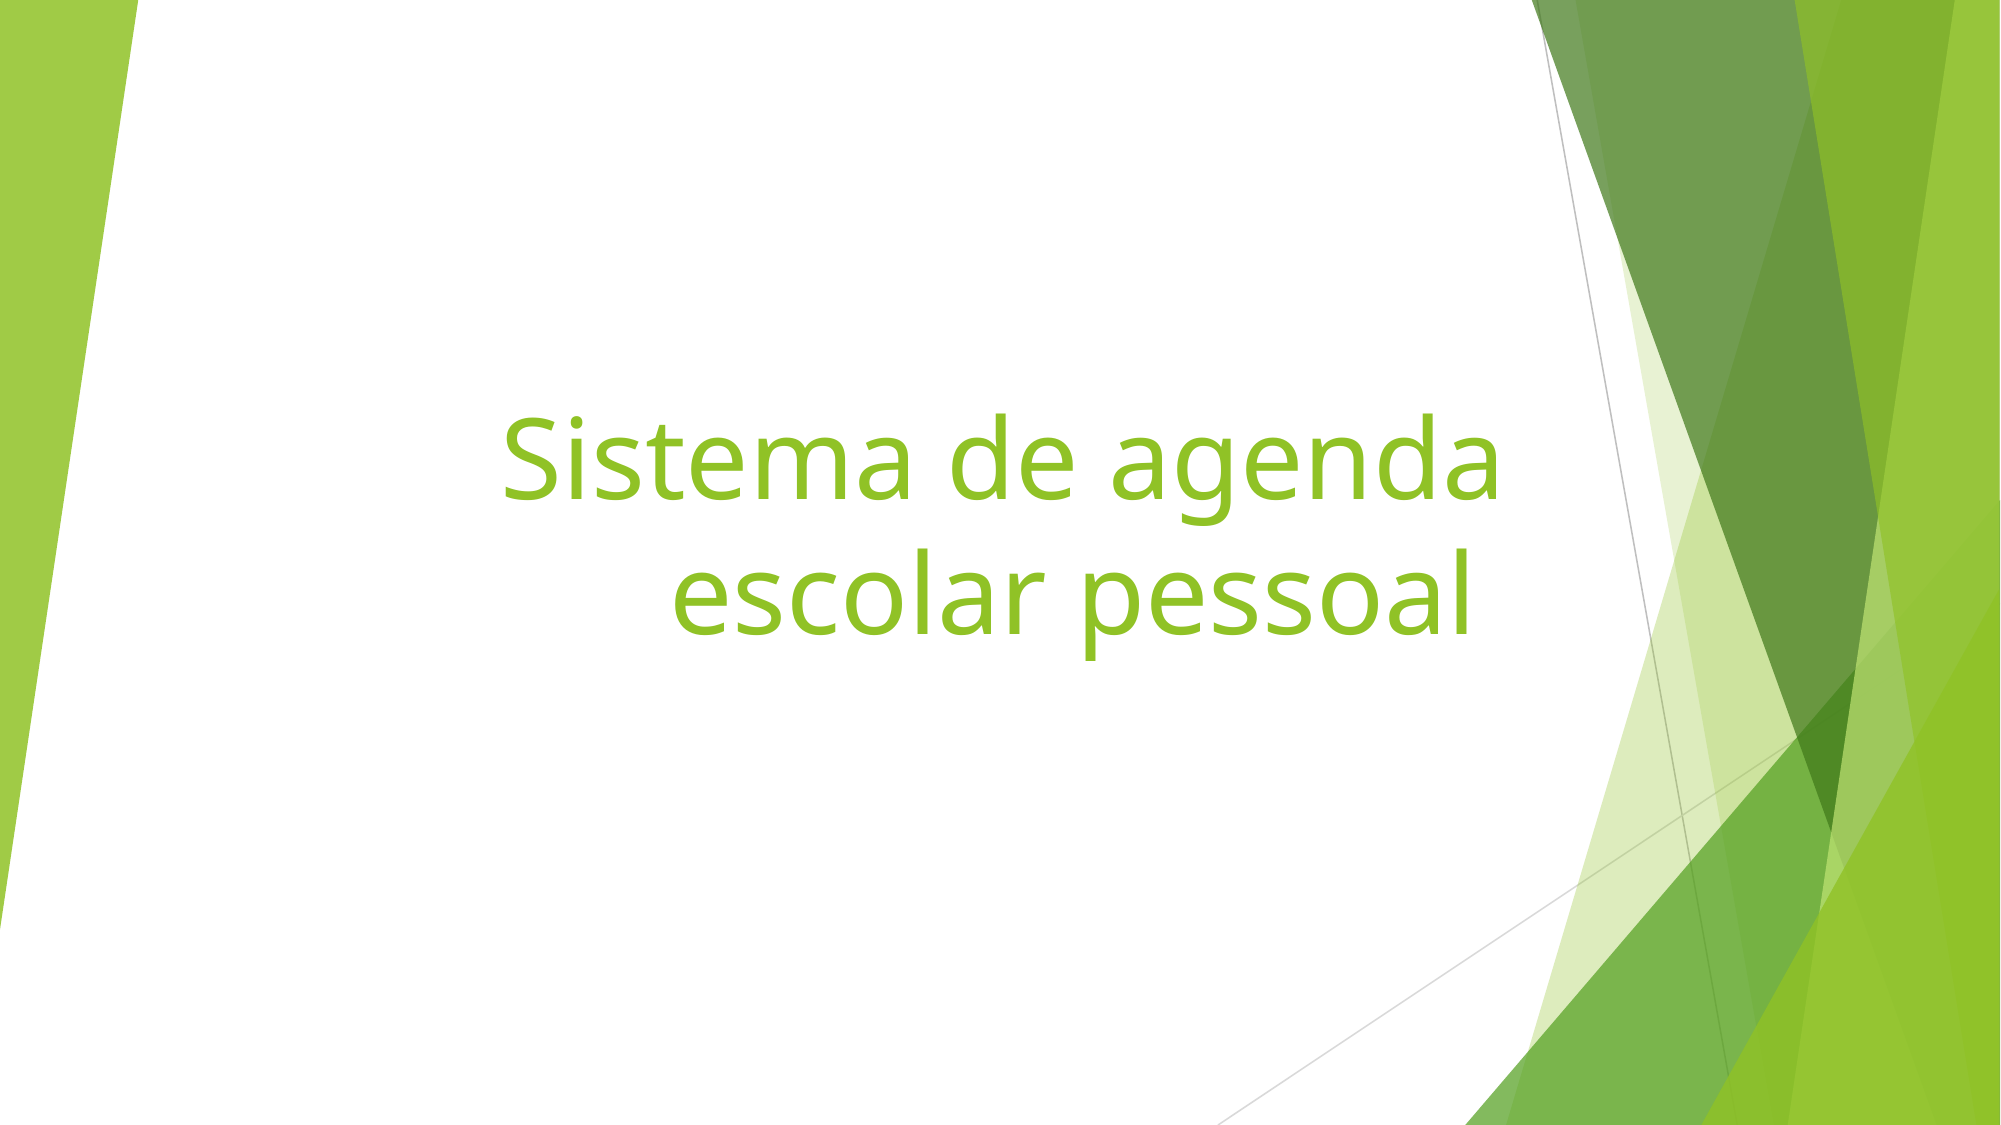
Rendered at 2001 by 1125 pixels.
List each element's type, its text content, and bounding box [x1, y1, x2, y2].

title Sistema de agenda escolar pessoal [247, 394, 1522, 665]
